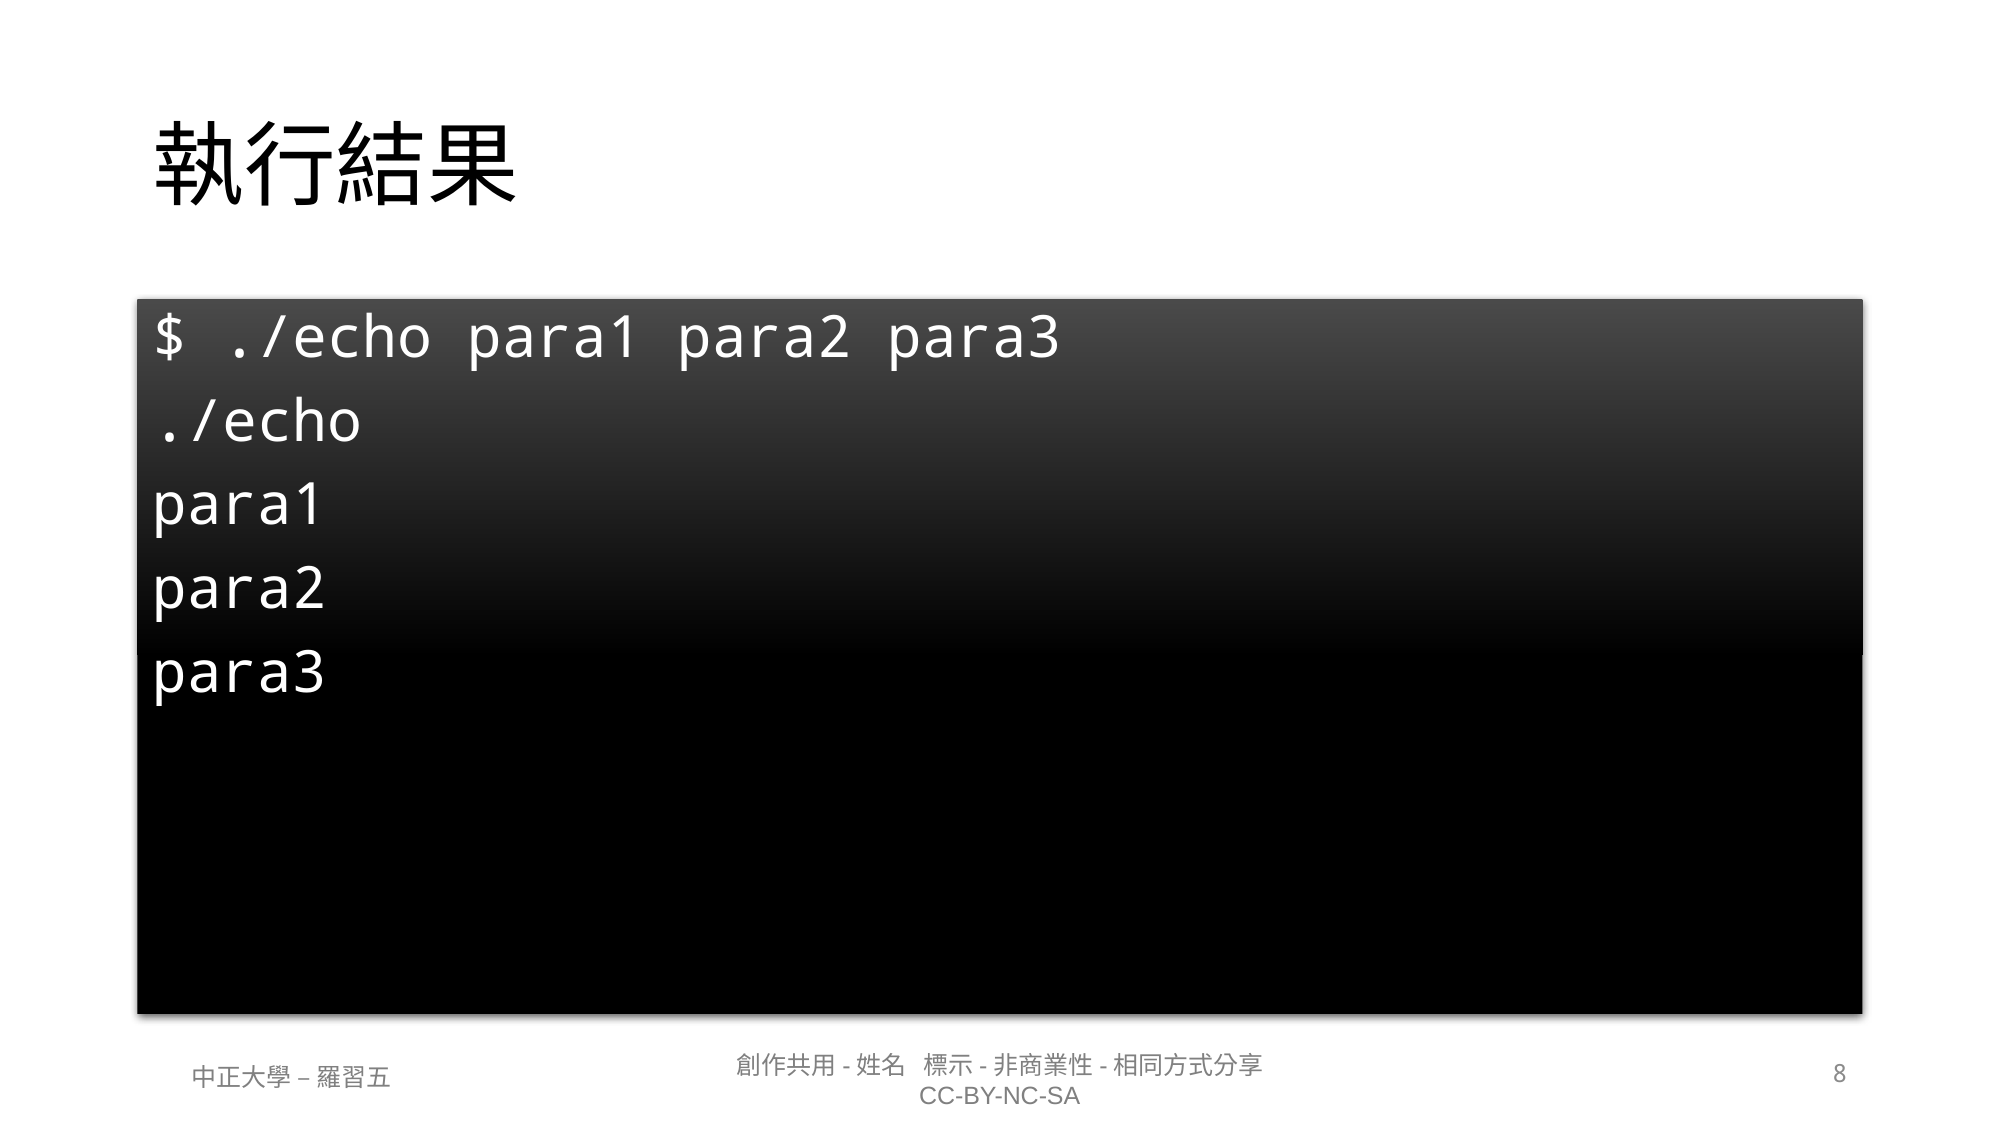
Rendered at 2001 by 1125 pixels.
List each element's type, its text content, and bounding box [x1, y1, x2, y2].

slide_number 8 [1412, 1042, 1863, 1103]
title 執行結果 [137, 59, 1863, 278]
list $ ./echo para1 para2 para3 ./echo para1 para2 para3 [137, 299, 1863, 1014]
